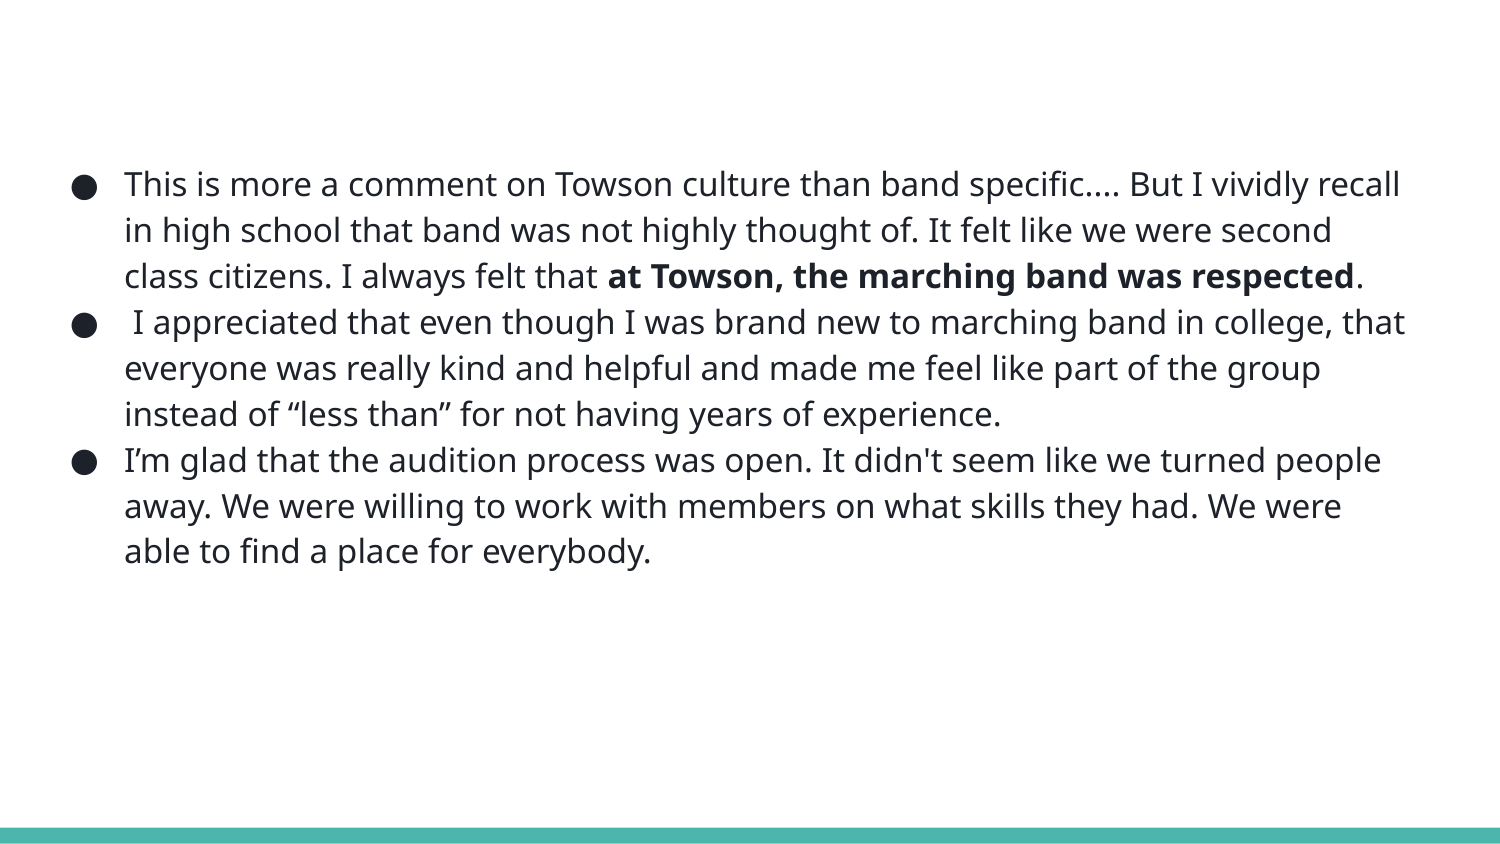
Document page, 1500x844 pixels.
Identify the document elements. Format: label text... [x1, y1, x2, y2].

list This is more a comment on Towson culture than band specific.... But I vividly recall in high school that band was not highly thought of. It felt like we were second class citizens. I always felt that at Towson, the marching band was respected. I appreciated that even though I was brand new to marching band in college, that everyone was really kind and helpful and made me feel like part of the group instead of “less than” for not having years of experience. I’m glad that the audition process was open. It didn't seem like we turned people away. We were willing to work with members on what skills they had. We were able to find a place for everybody. [34, 142, 1432, 436]
